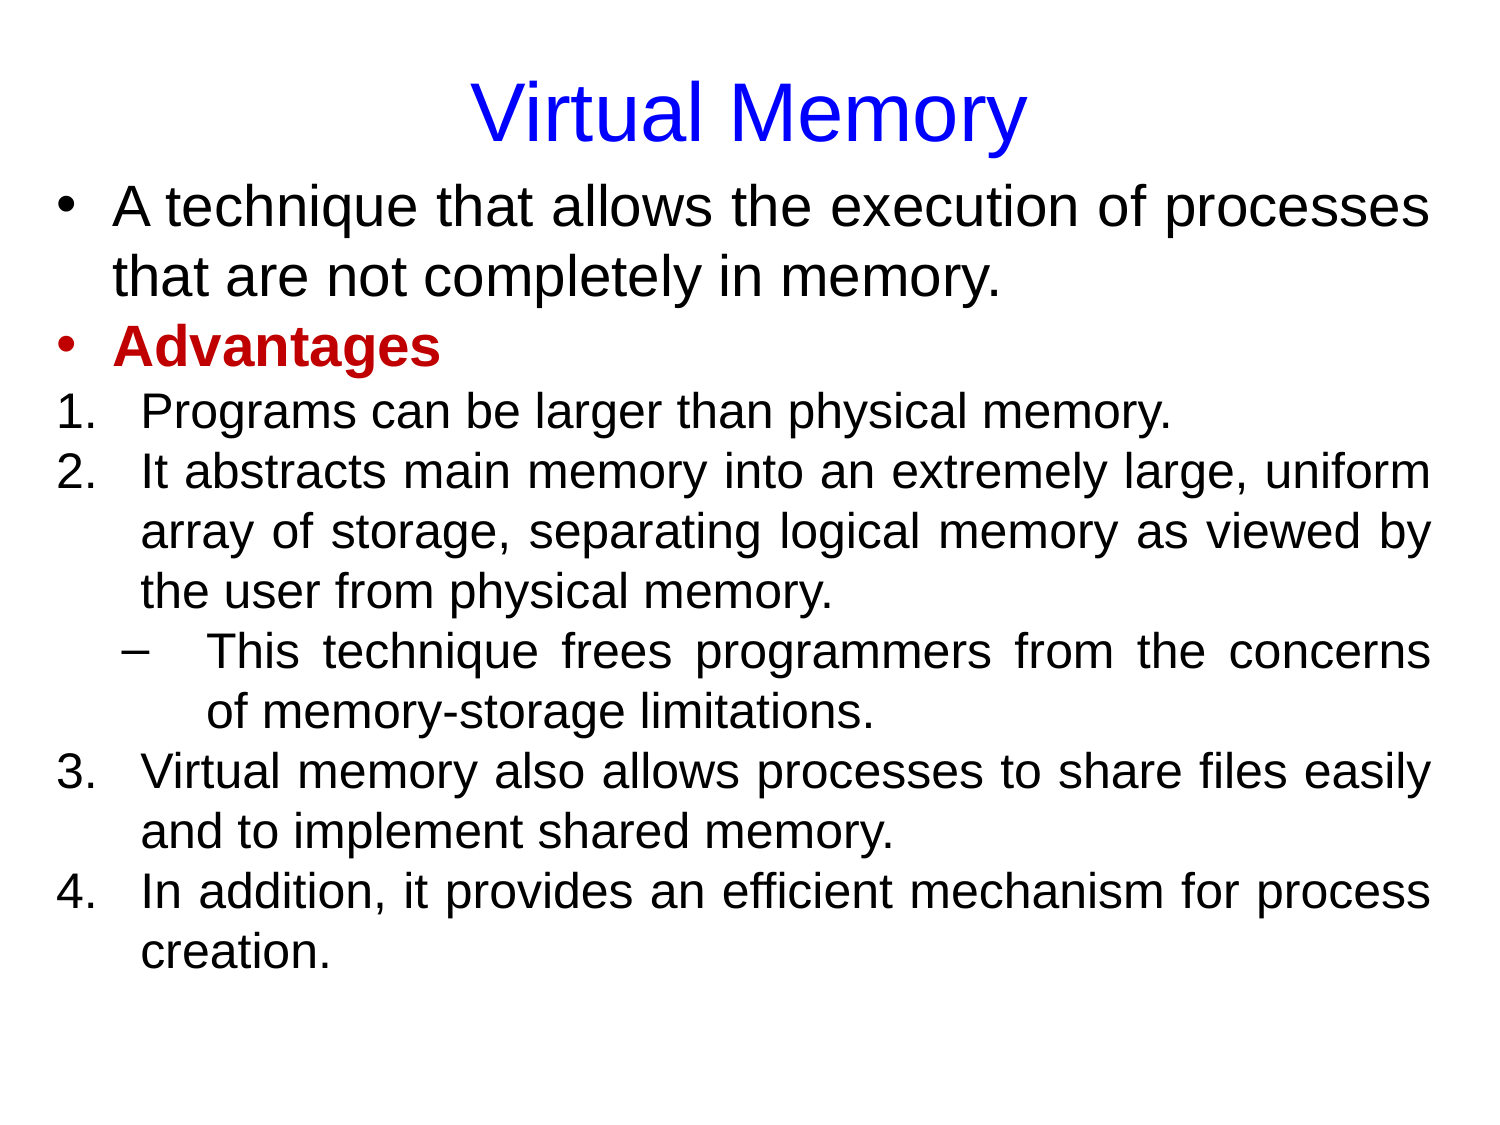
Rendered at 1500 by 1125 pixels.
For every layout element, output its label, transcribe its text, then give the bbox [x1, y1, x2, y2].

text_box Virtual Memory [75, 19, 1425, 160]
text_box A technique that allows the execution of processes that are not completely in memory. Advantages Programs can be larger than physical memory. It abstracts main memory into an extremely large, uniform array of storage, separating logical memory as viewed by the user from physical memory. This technique frees programmers from the concerns of memory-storage limitations. Virtual memory also allows processes to share files easily and to implement shared memory. In addition, it provides an efficient mechanism for process creation. [41, 160, 1447, 1094]
